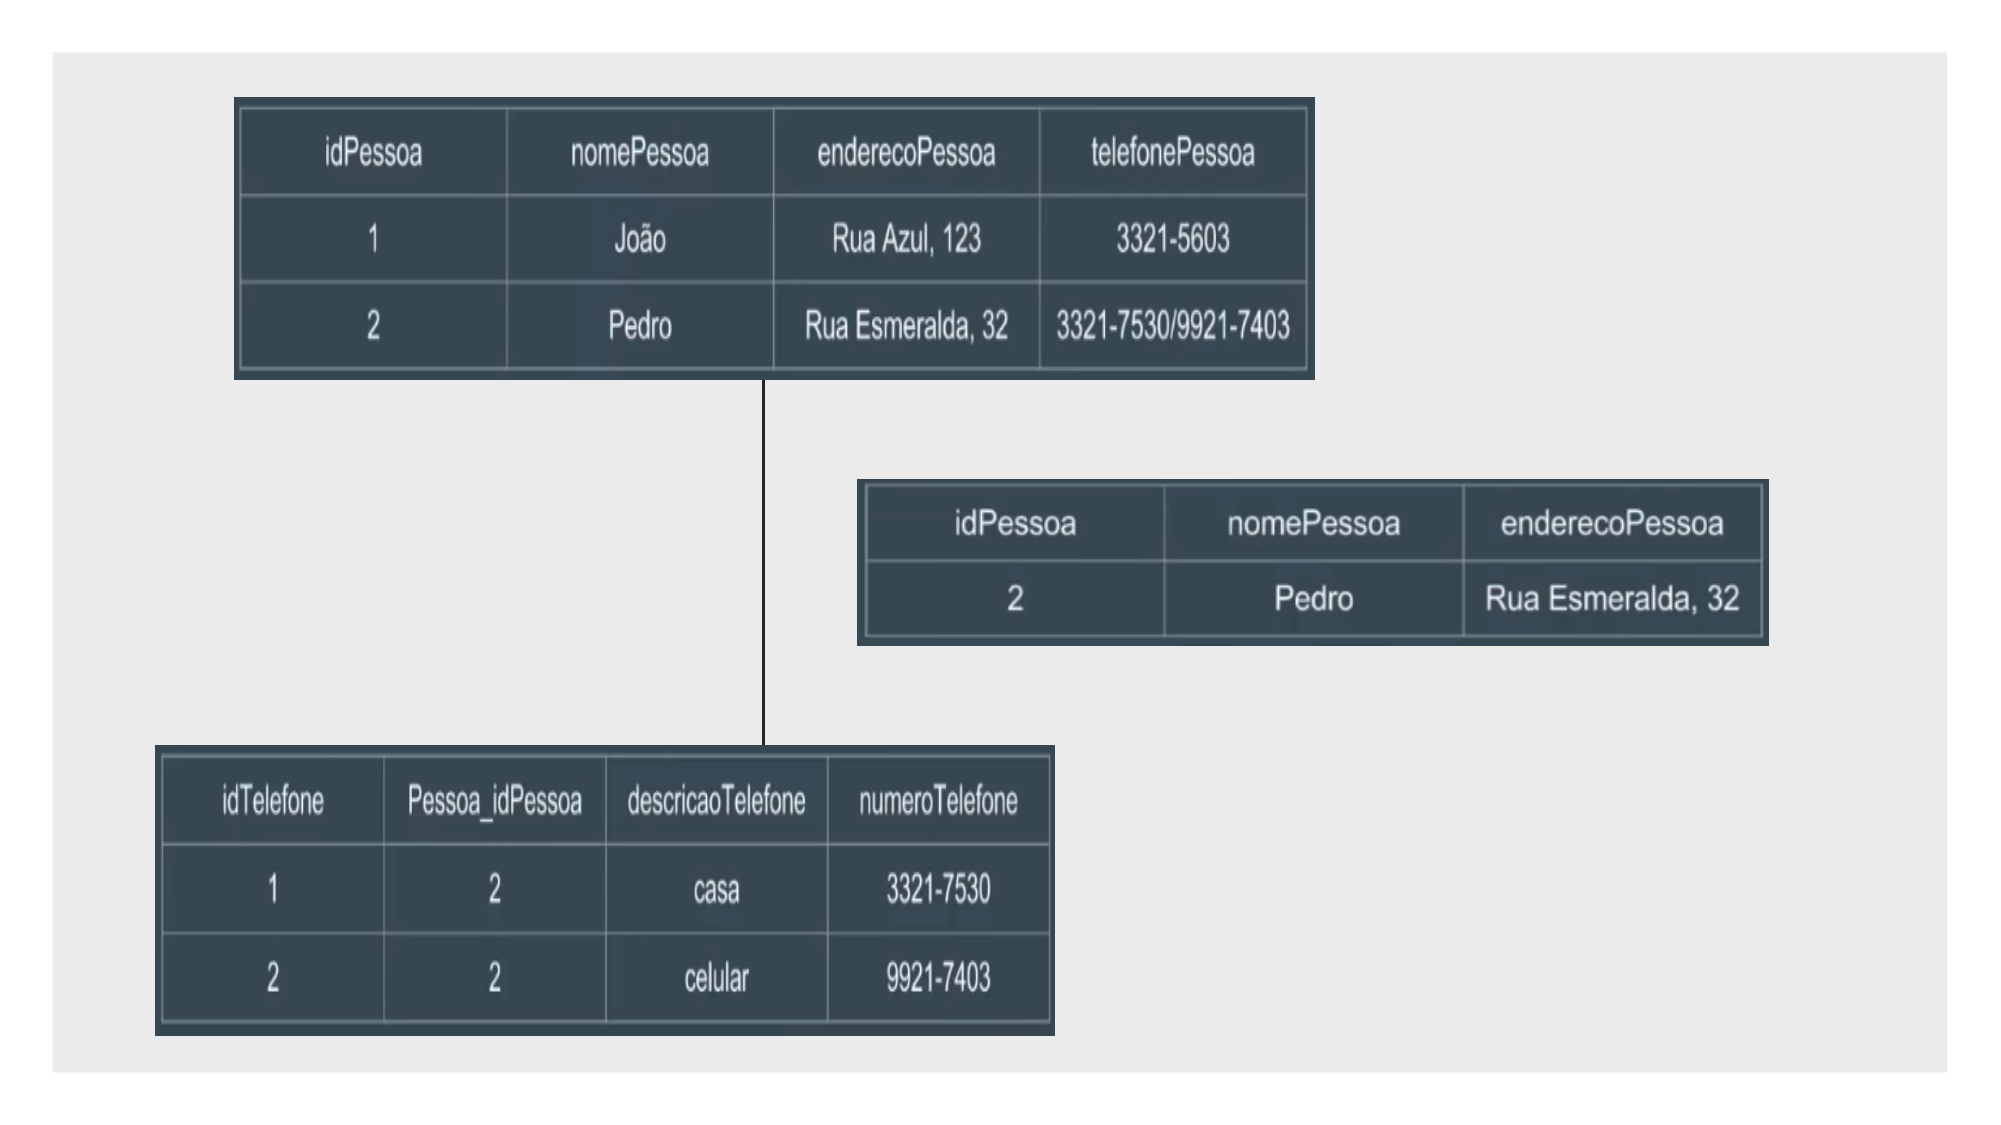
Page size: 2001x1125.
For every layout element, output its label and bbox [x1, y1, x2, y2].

text_box [52, 51, 1948, 1073]
picture [155, 745, 1055, 1037]
picture [857, 479, 1769, 646]
picture [234, 97, 1315, 380]
